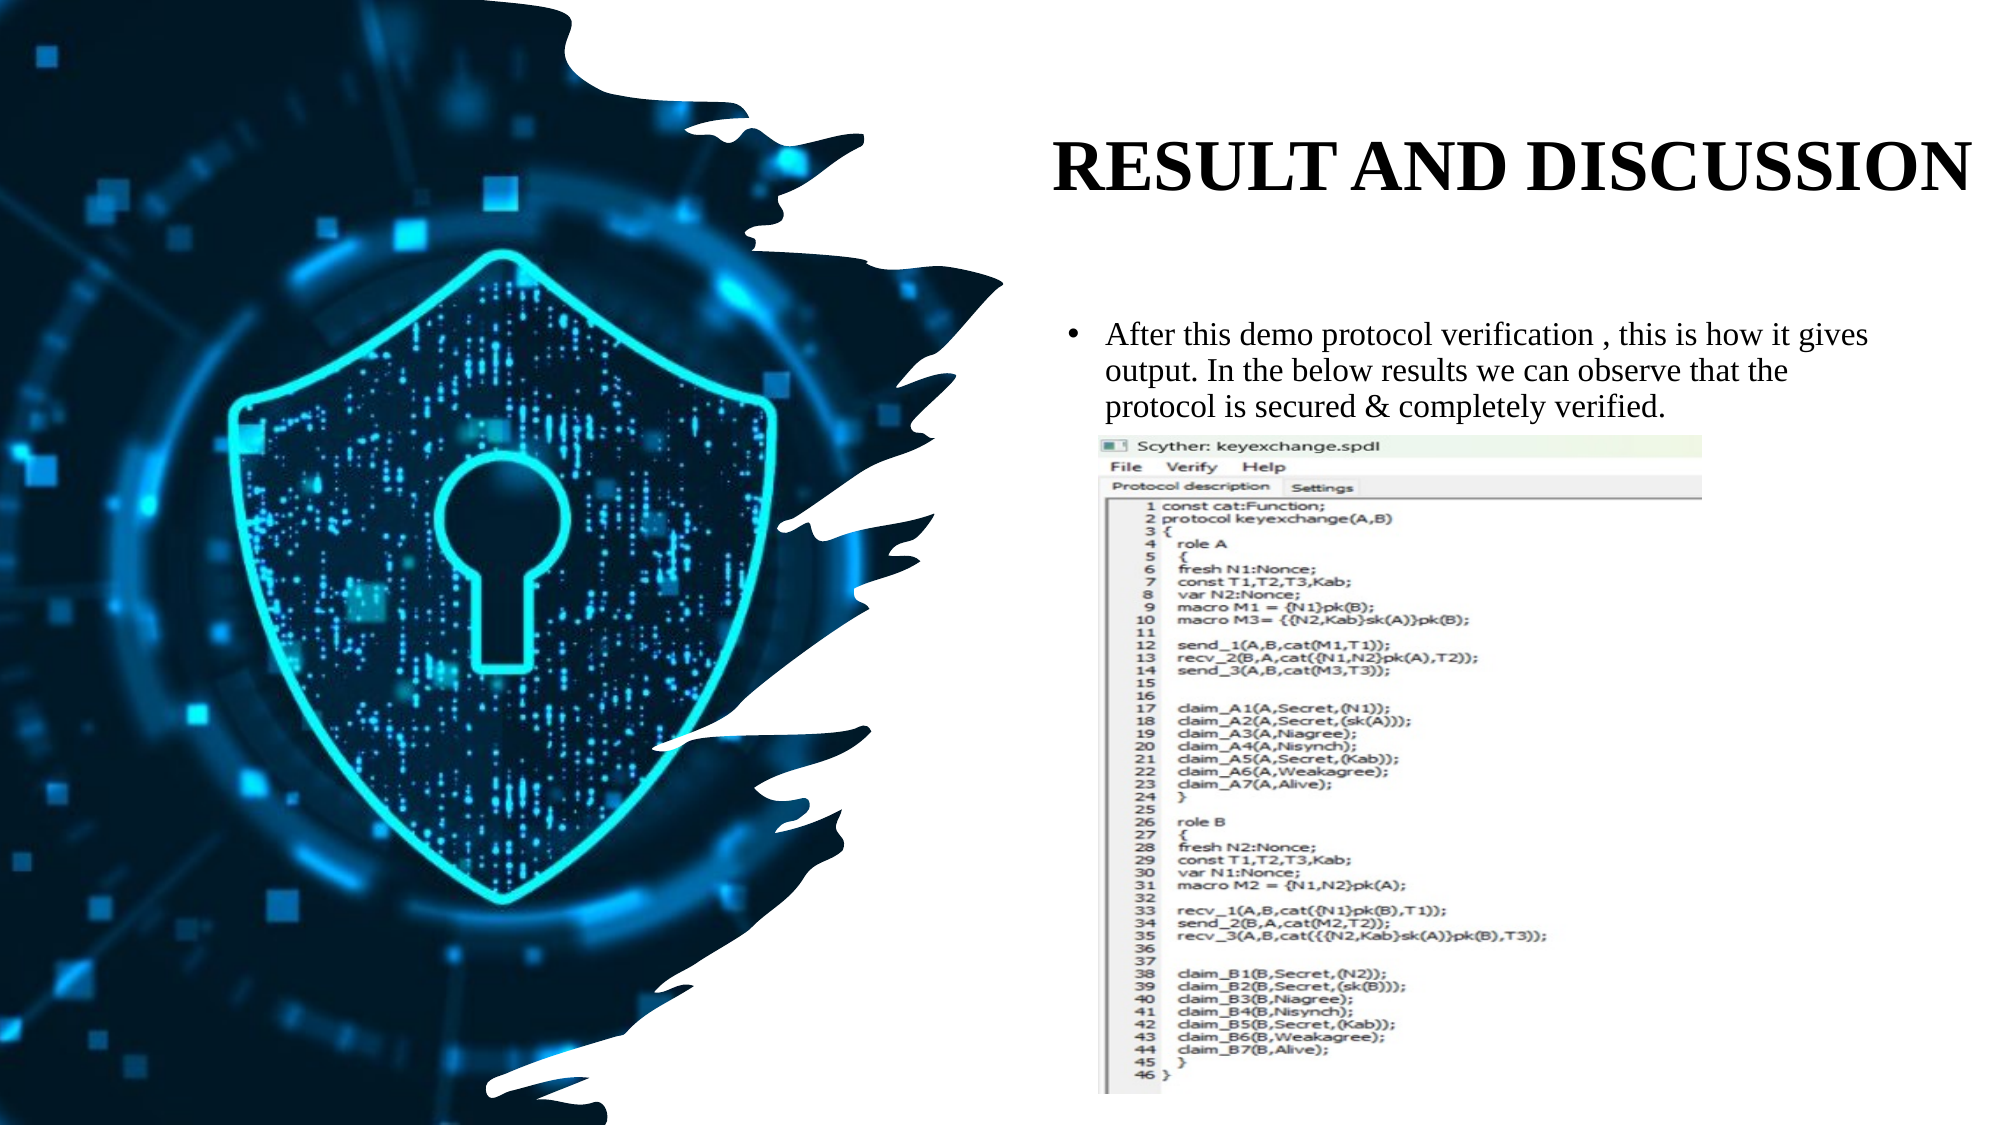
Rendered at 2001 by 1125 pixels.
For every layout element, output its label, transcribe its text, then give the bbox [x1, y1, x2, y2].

picture [0, 0, 1004, 1125]
picture [1098, 435, 1702, 1094]
title RESULT AND DISCUSSION [1037, 0, 2000, 214]
list After this demo protocol verification , this is how it gives output. In the below results we can observe that the protocol is secured & completely verified. [1052, 309, 1921, 1070]
